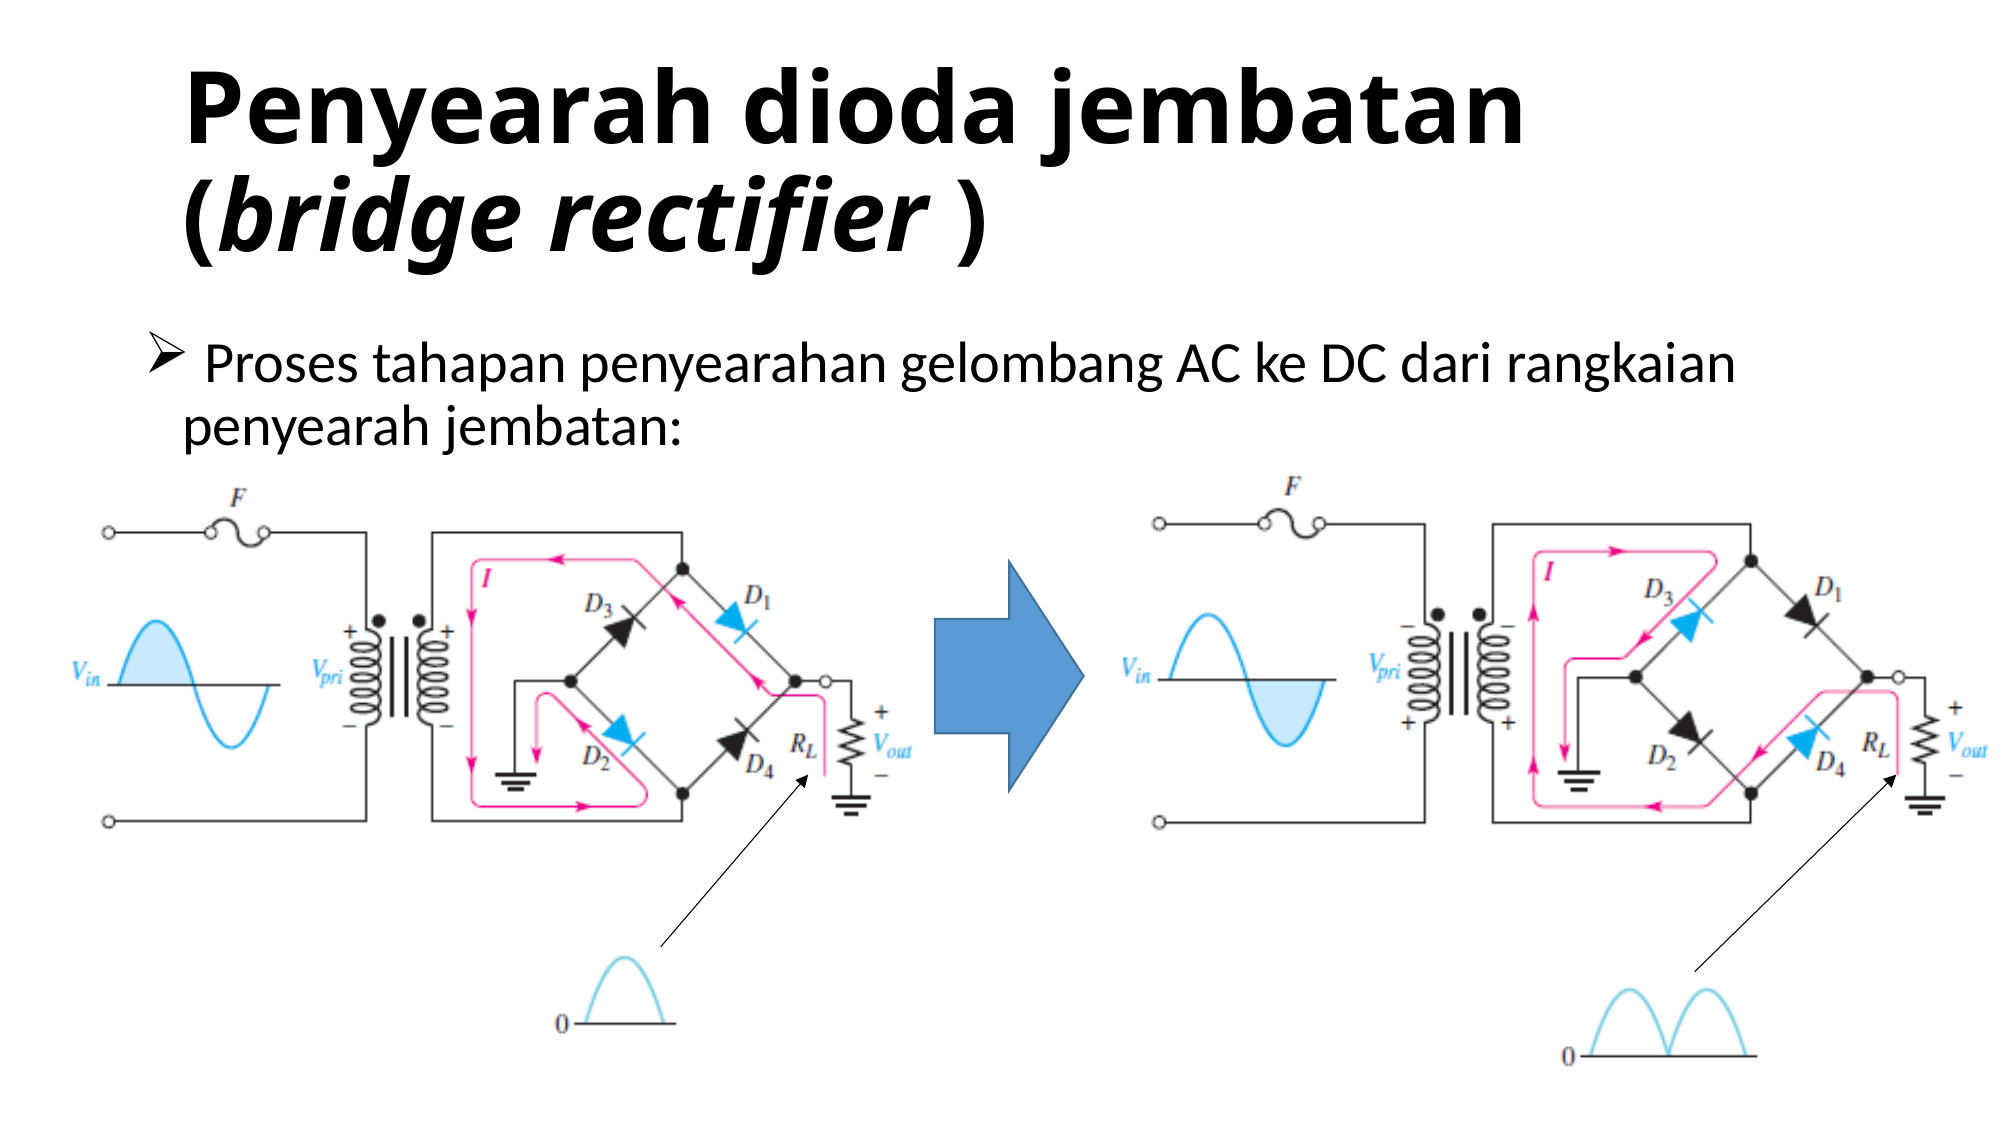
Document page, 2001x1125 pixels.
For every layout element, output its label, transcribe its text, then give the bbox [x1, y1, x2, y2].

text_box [1694, 774, 1897, 972]
list Proses tahapan penyearahan gelombang AC ke DC dari rangkaian penyearah jembatan: [129, 324, 1763, 1071]
picture [53, 464, 923, 833]
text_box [660, 774, 809, 947]
text_box [933, 558, 1085, 794]
picture [540, 946, 716, 1047]
picture [1553, 970, 1771, 1086]
picture [1122, 464, 1997, 833]
title Penyearah dioda jembatan (bridge rectifier ) [168, 42, 1763, 289]
